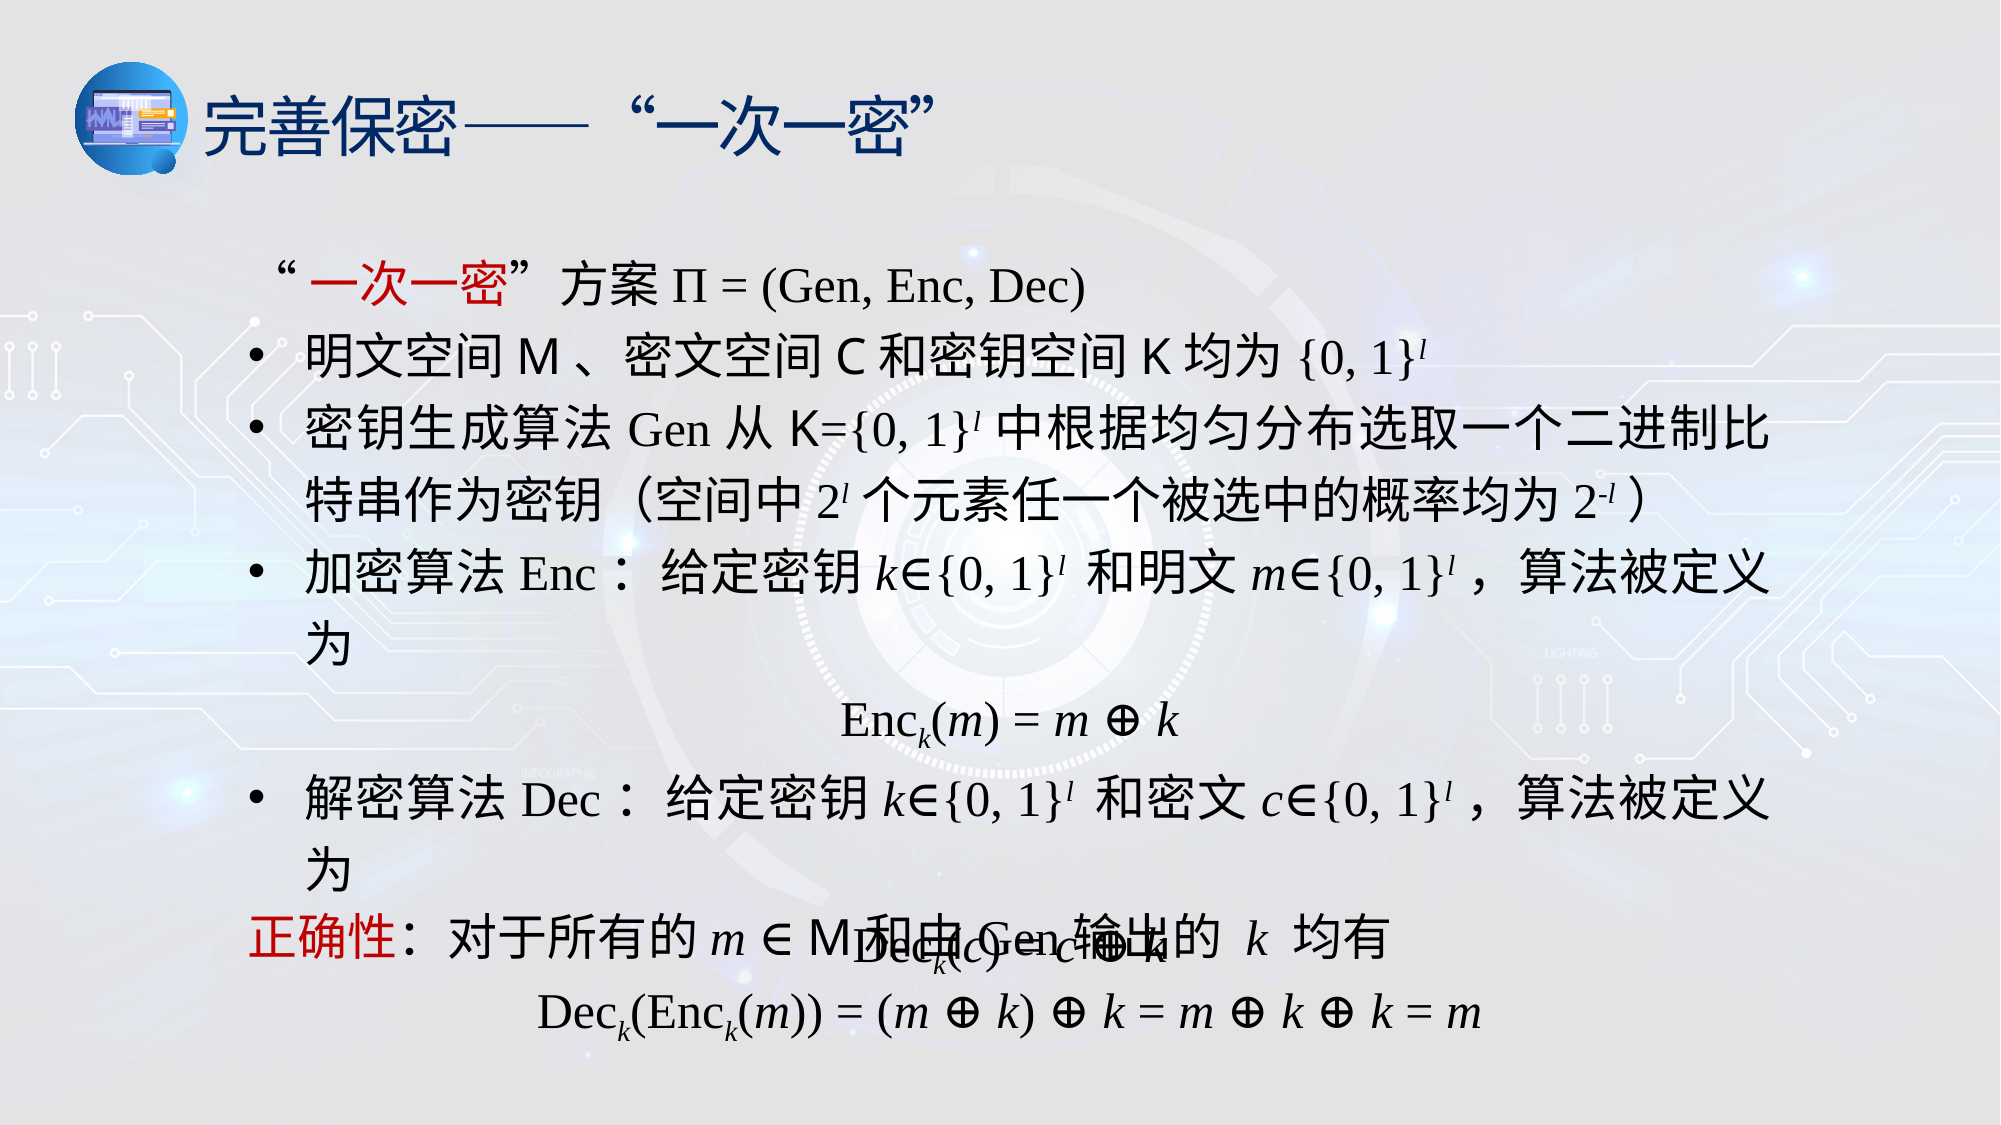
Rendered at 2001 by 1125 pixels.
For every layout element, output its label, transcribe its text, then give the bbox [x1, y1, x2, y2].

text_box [75, 62, 1196, 176]
text_box “一次一密”方案Π = (Gen, Enc, Dec) 明文空间M、密文空间C和密钥空间K均为{0, 1}l 密钥生成算法Gen从K={0, 1}l中根据均匀分布选取一个二进制比特串作为密钥（空间中2l个元素任一个被选中的概率均为2-l） 加密算法Enc：给定密钥k∈{0, 1}l 和明文m∈{0, 1}l，算法被定义为 Enck(m) = m ⊕ k 解密算法Dec：给定密钥k∈{0, 1}l 和密文c∈{0, 1}l，算法被定义为 Deck(c) = c ⊕ k [233, 233, 1786, 885]
text_box 正确性：对于所有的m ∈ M和由Gen输出的 k 均有 Deck(Enck(m)) = (m ⊕ k) ⊕ k = m ⊕ k ⊕ k = m [233, 885, 1786, 1055]
